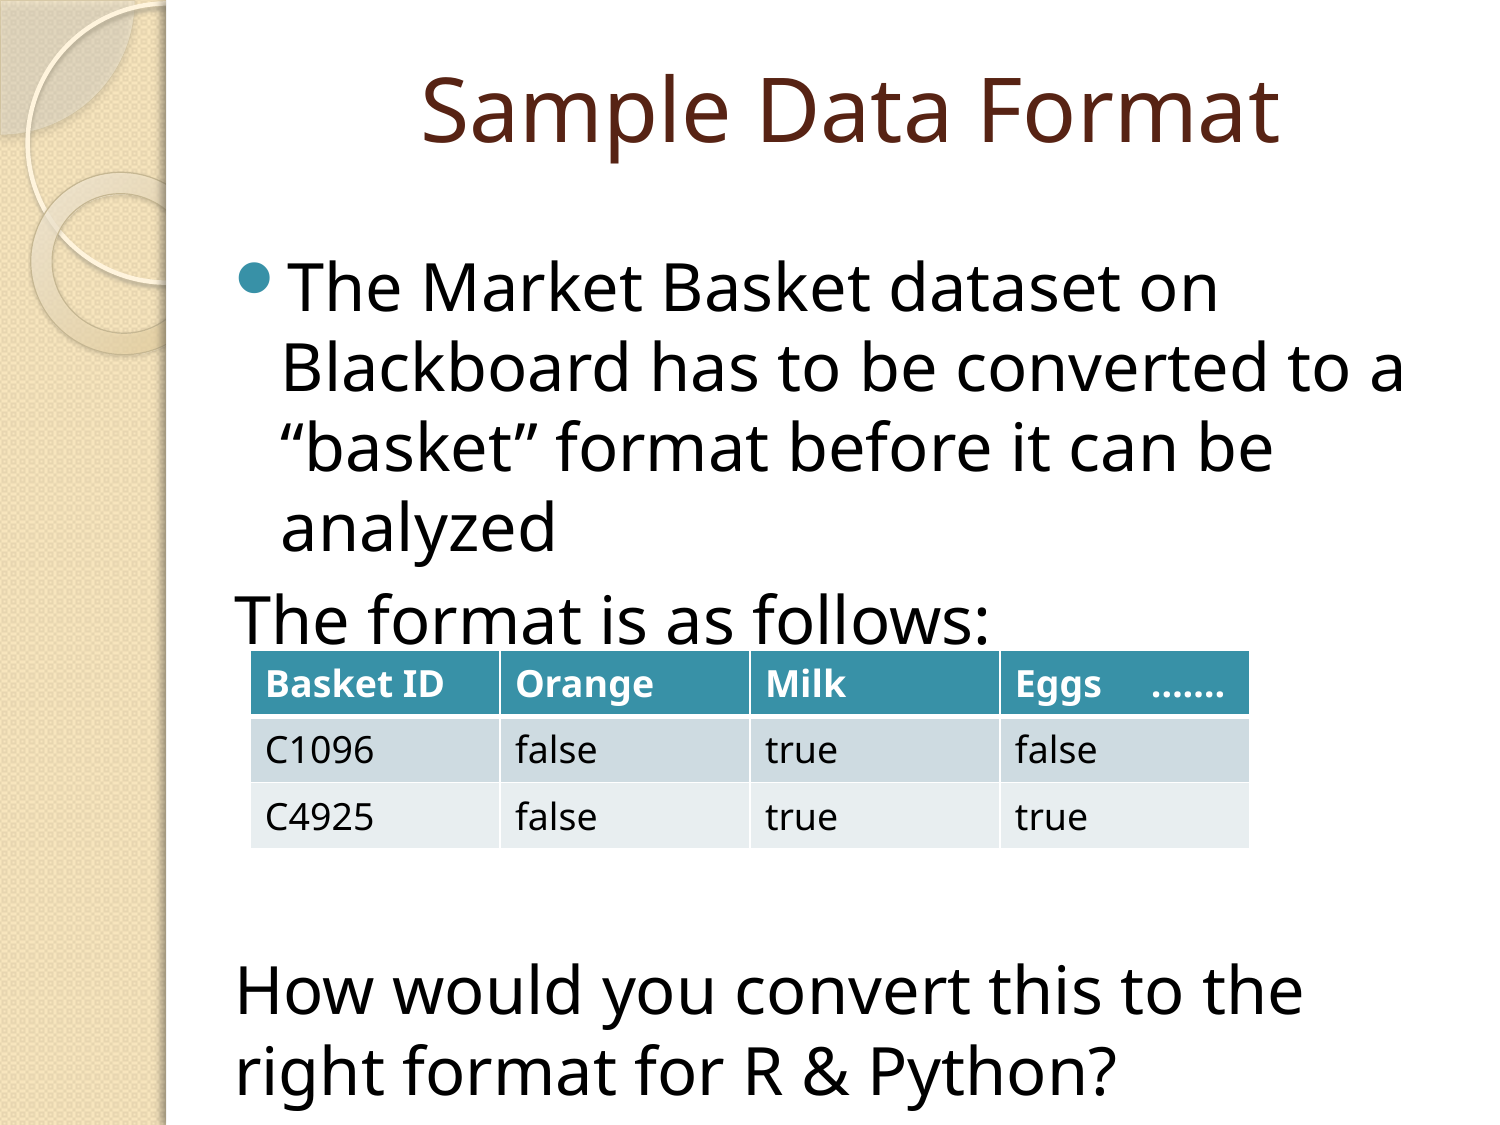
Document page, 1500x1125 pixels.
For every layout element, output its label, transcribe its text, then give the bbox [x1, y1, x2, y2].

table_cell false [1001, 719, 1249, 782]
title Sample Data Format [235, 15, 1466, 198]
table_header Milk [751, 651, 999, 714]
table_header Basket ID [251, 651, 499, 714]
table_cell true [1001, 783, 1249, 848]
table_cell C4925 [251, 783, 499, 848]
table_cell false [501, 719, 749, 782]
table_cell true [751, 719, 999, 782]
table_header Orange [501, 651, 749, 714]
table_header Eggs ……. [1001, 651, 1249, 714]
table_cell C1096 [251, 719, 499, 782]
table_cell false [501, 783, 749, 848]
list The Market Basket dataset on Blackboard has to be converted to a “basket” format before it can be analyzed The format is as follows: How would you convert this to the right format for R & Python? [206, 237, 1466, 1125]
table_cell true [751, 783, 999, 848]
